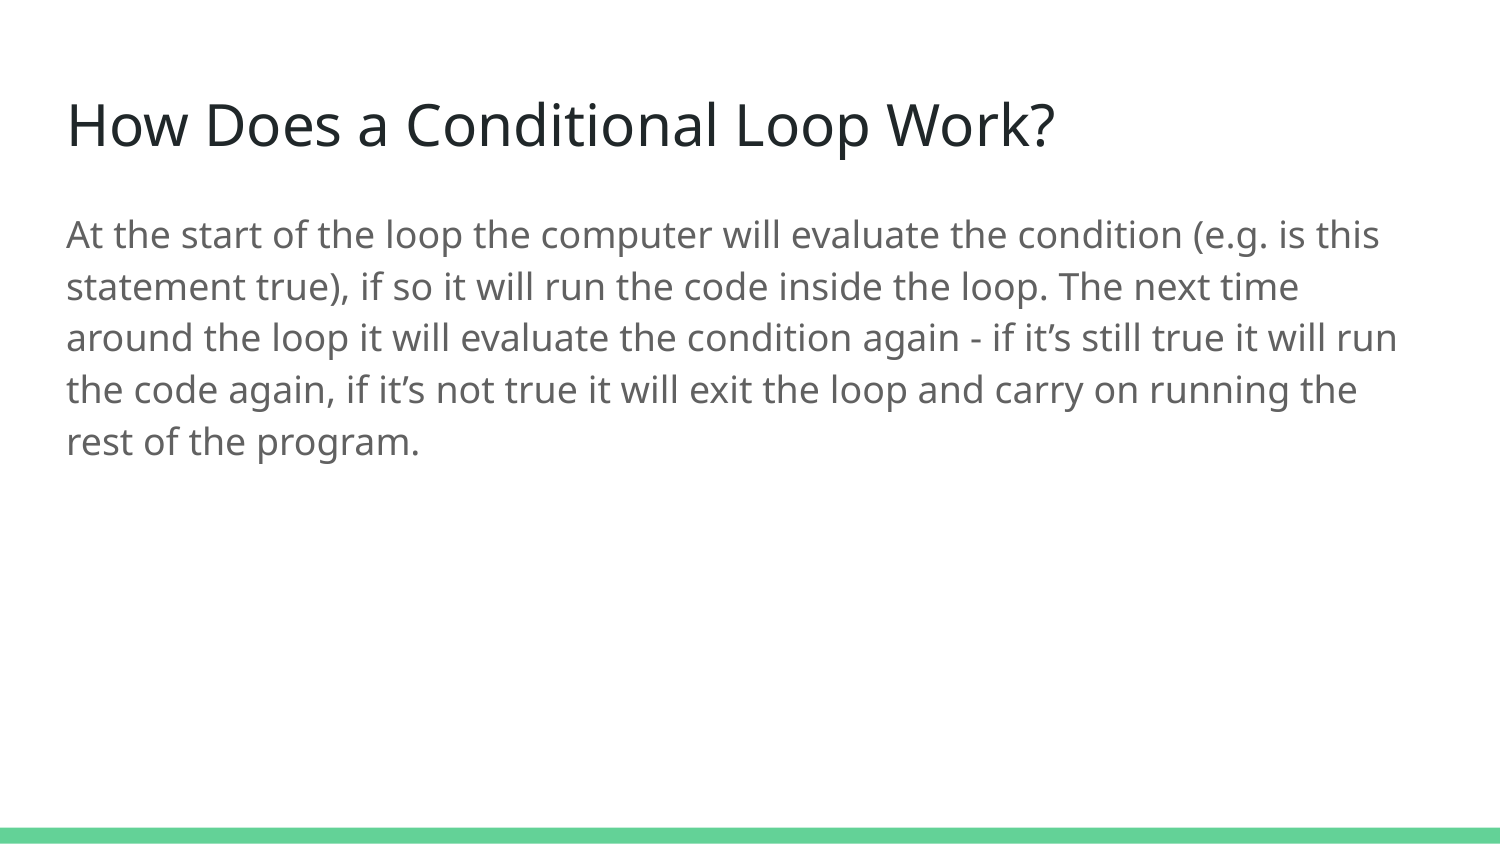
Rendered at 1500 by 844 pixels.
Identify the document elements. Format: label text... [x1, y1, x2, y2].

title How Does a Conditional Loop Work? [51, 72, 1449, 167]
list At the start of the loop the computer will evaluate the condition (e.g. is this statement true), if so it will run the code inside the loop. The next time around the loop it will evaluate the condition again - if it’s still true it will run the code again, if it’s not true it will exit the loop and carry on running the rest of the program. [51, 189, 1449, 750]
